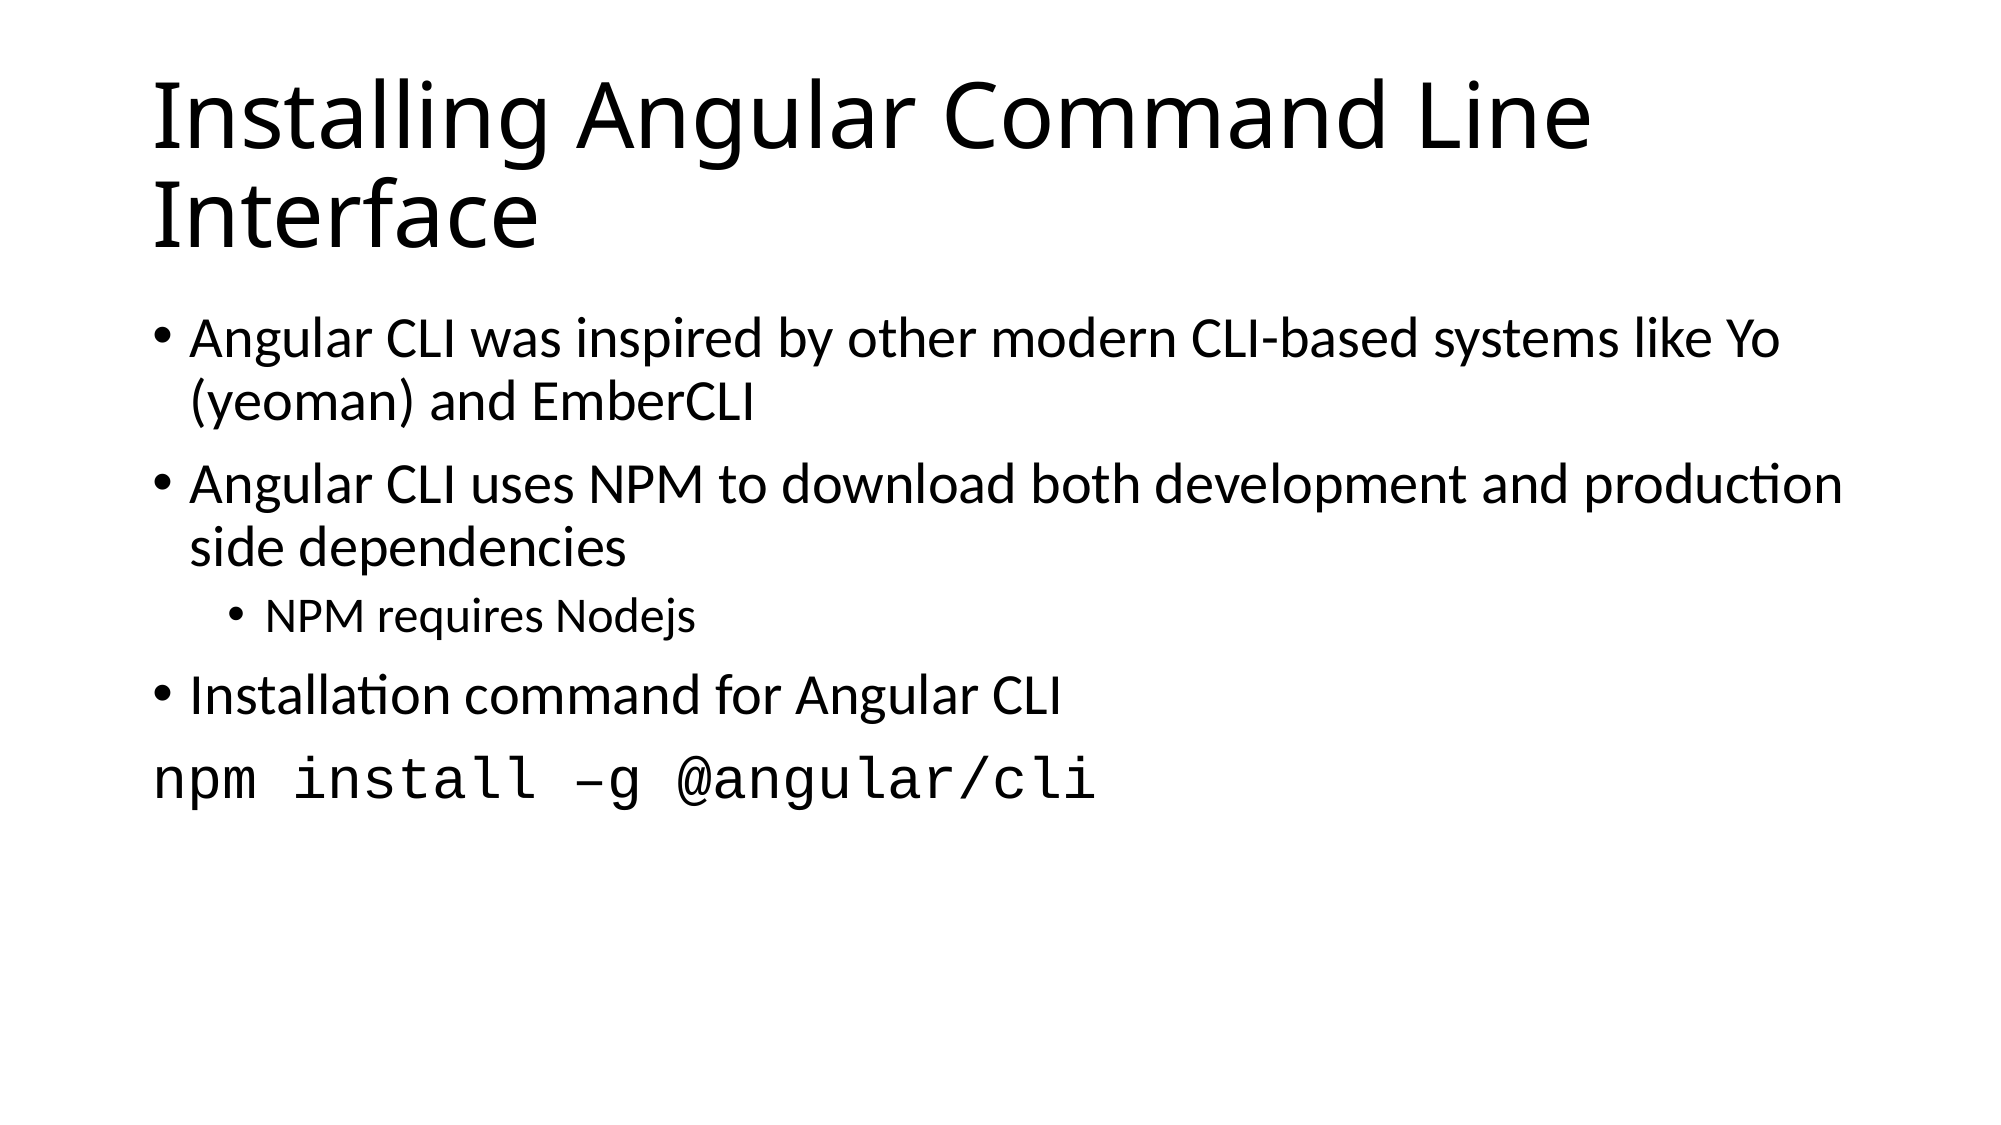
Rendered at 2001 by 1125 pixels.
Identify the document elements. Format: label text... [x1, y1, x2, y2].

list Angular CLI was inspired by other modern CLI-based systems like Yo (yeoman) and EmberCLI Angular CLI uses NPM to download both development and production side dependencies NPM requires Nodejs Installation command for Angular CLI npm install –g @angular/cli [137, 299, 1863, 1014]
title Installing Angular Command Line Interface [137, 59, 1863, 278]
